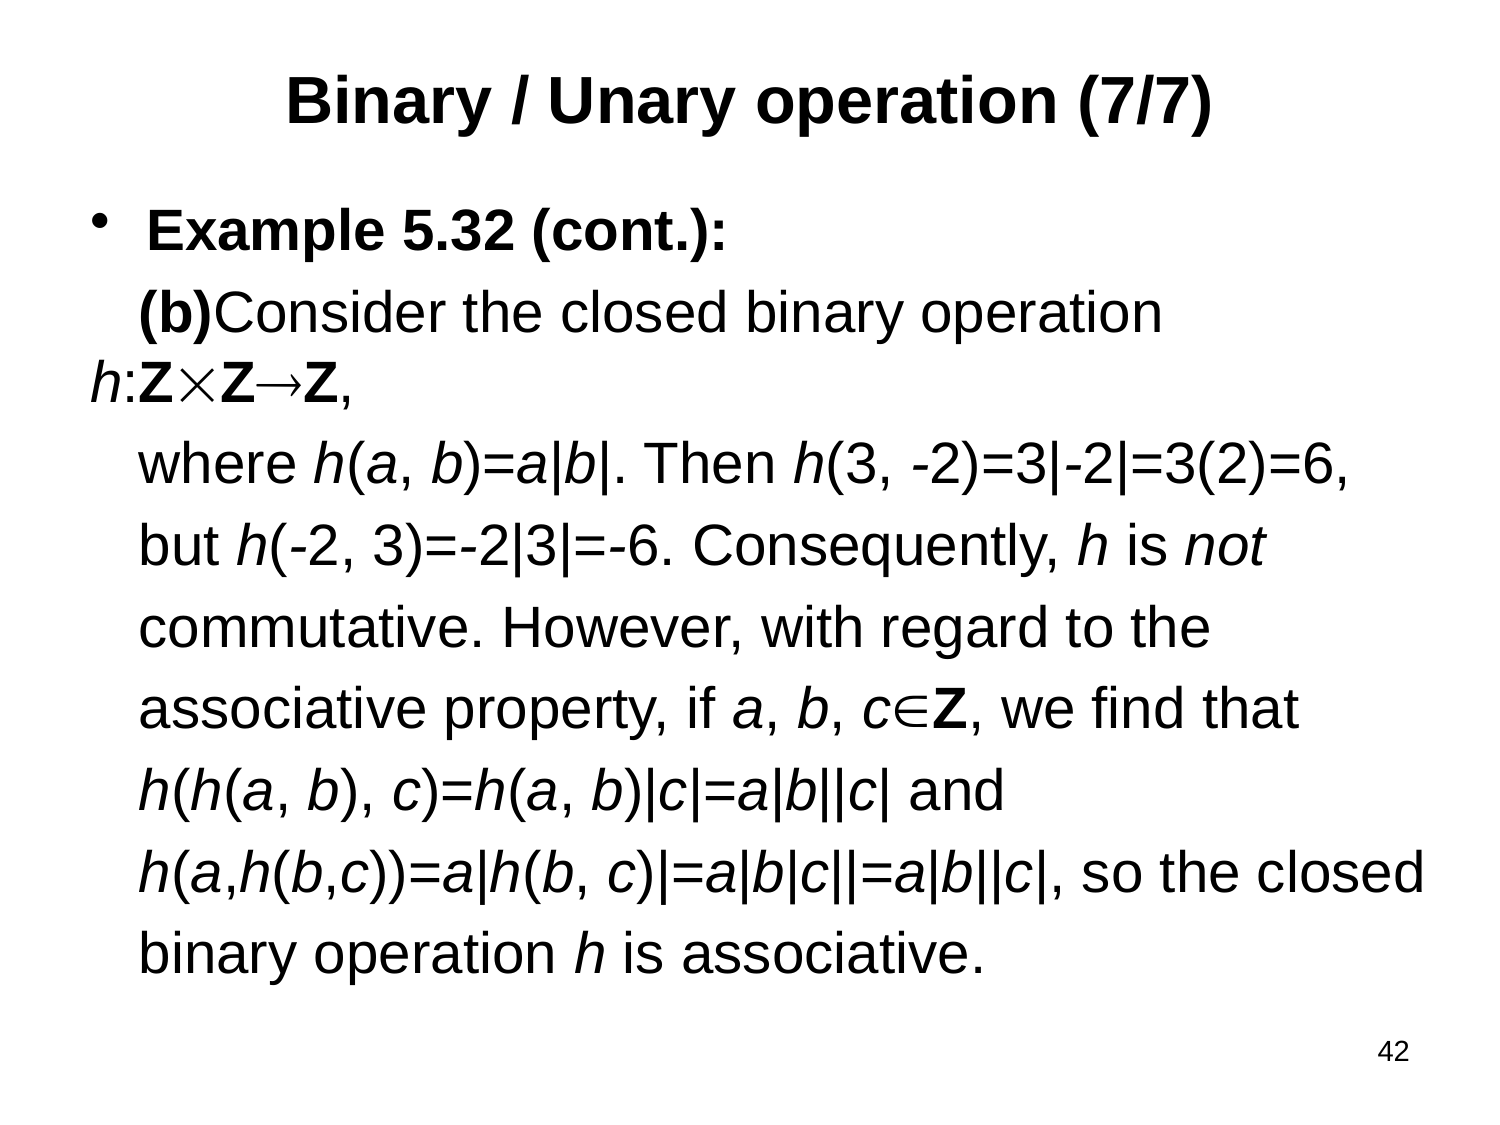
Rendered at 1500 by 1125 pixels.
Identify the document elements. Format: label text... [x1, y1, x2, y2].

slide_number 42 [1074, 1024, 1425, 1103]
list Example 5.32 (cont.): (b)Consider the closed binary operation h:ZZZ, where h(a, b)=a|b|. Then h(3, -2)=3|-2|=3(2)=6, but h(-2, 3)=-2|3|=-6. Consequently, h is not commutative. However, with regard to the associative property, if a, b, cZ, we find that h(h(a, b), c)=h(a, b)|c|=a|b||c| and h(a,h(b,c))=a|h(b, c)|=a|b|c||=a|b||c|, so the closed binary operation h is associative. [75, 184, 1459, 1005]
title Binary / Unary operation (7/7) [75, 45, 1425, 149]
